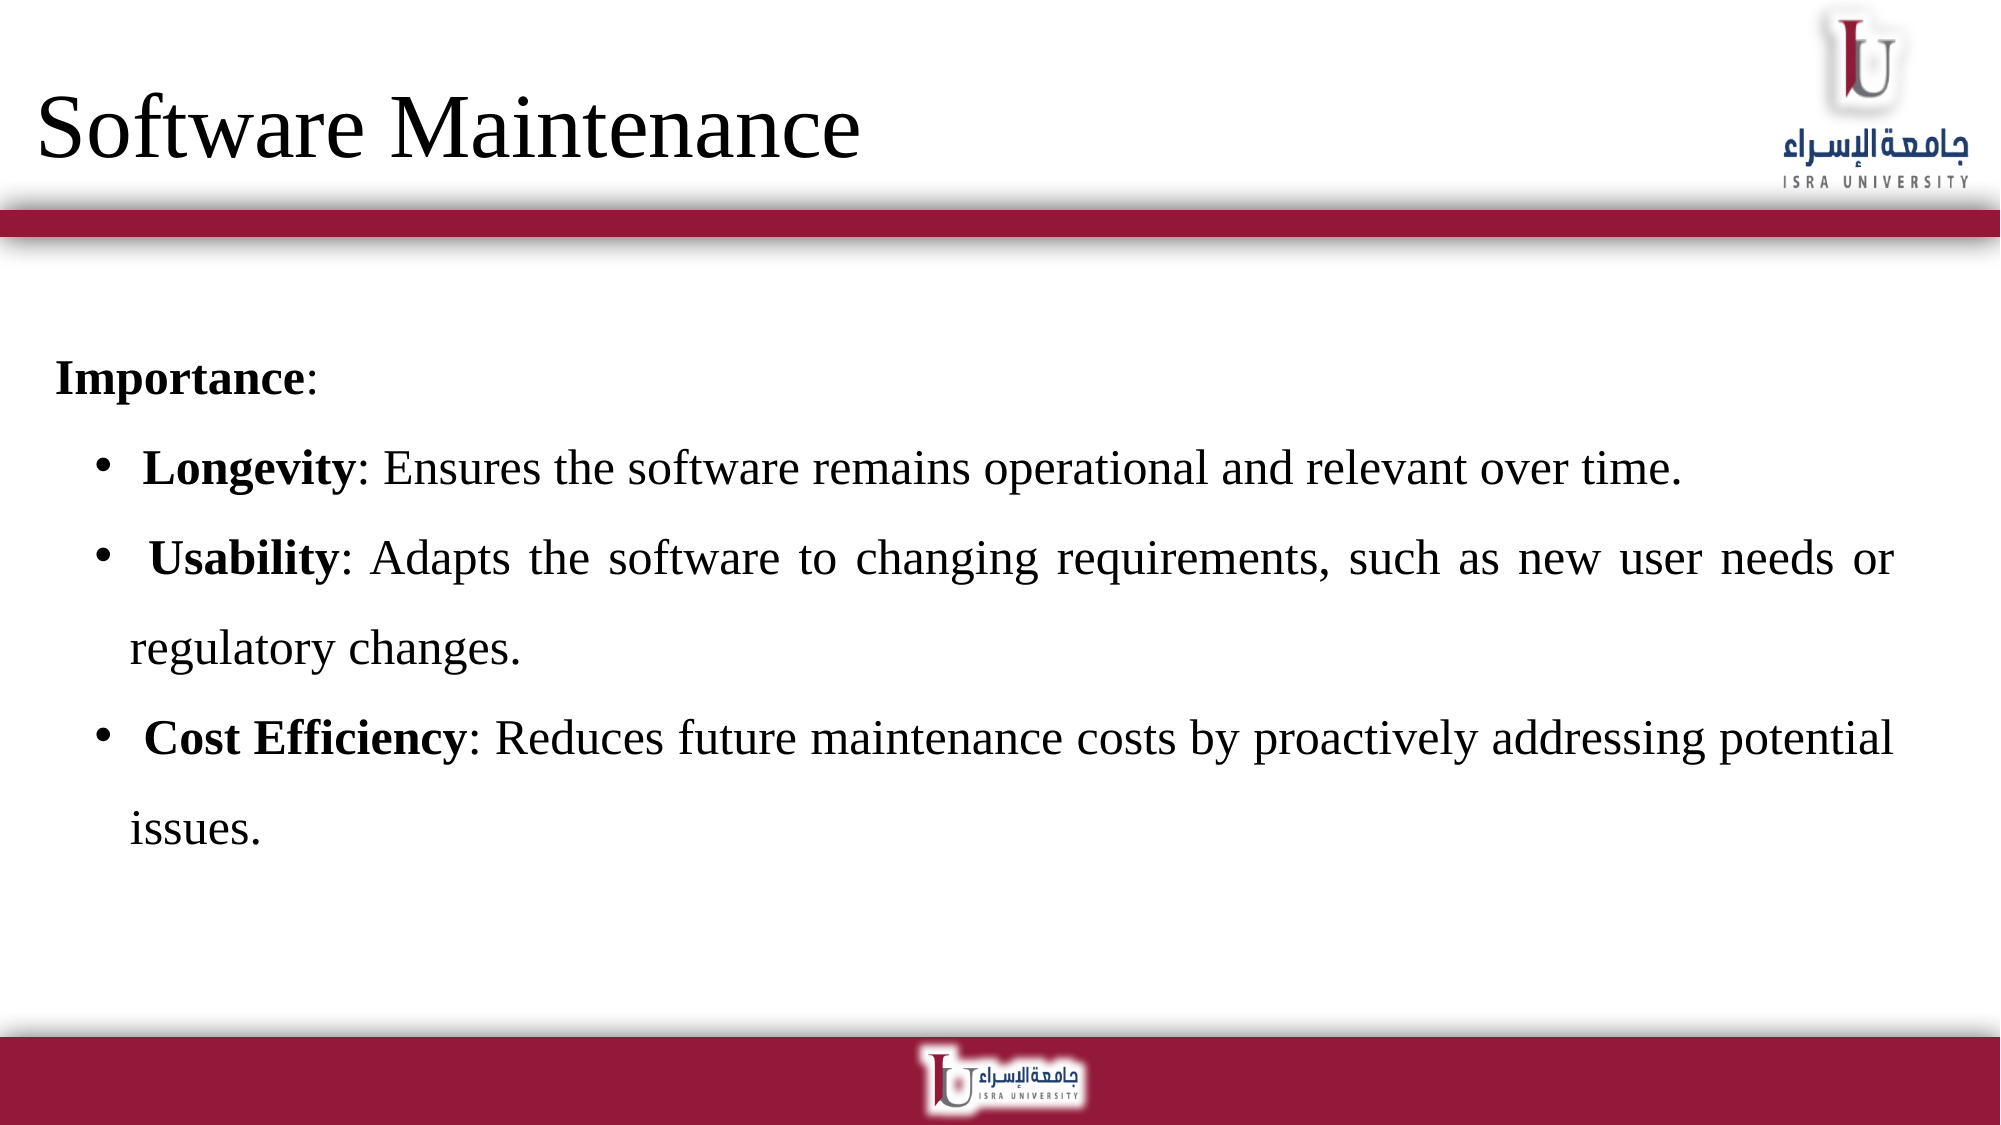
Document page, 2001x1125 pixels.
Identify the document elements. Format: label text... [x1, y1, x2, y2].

picture [0, 11, 2000, 237]
picture [0, 1037, 2000, 1125]
text_box Importance: Longevity: Ensures the software remains operational and relevant over time. Usability: Adapts the software to changing requirements, such as new user needs or regulatory changes. Cost Efficiency: Reduces future maintenance costs by proactively addressing potential issues. [40, 307, 1911, 862]
title Software Maintenance [20, 19, 1746, 186]
